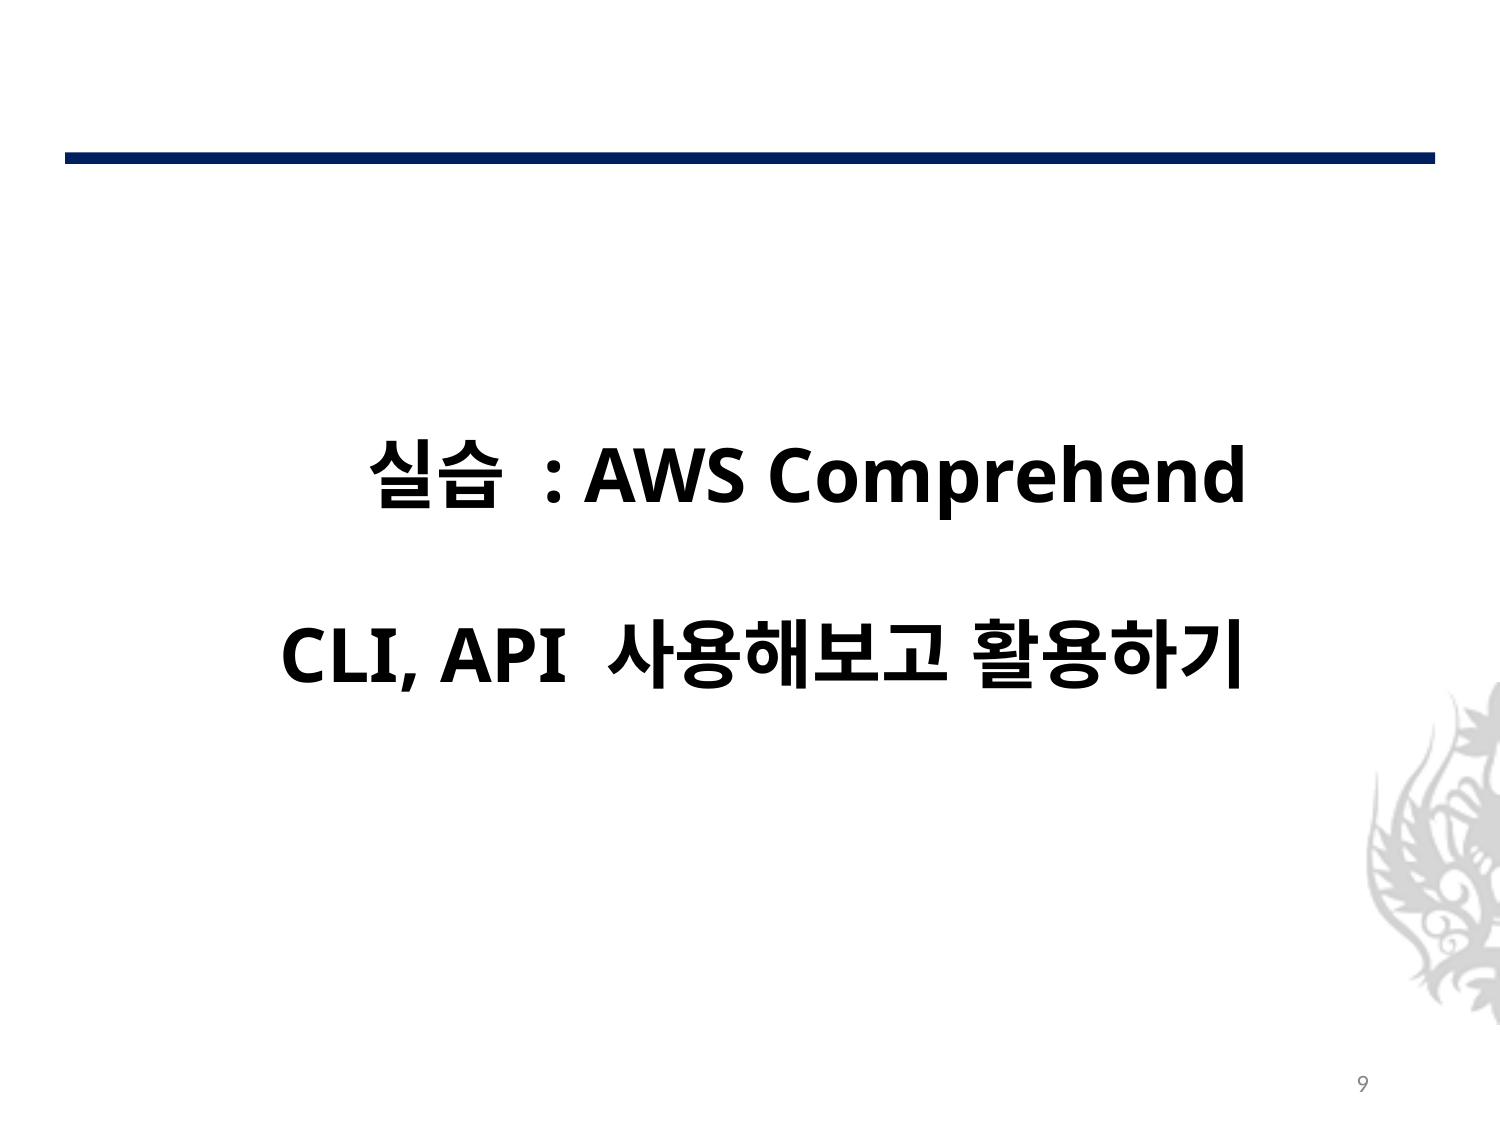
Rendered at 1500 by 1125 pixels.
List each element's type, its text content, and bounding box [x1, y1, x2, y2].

title 실습 : AWS Comprehend CLI, API 사용해보고 활용하기 [200, 425, 1389, 698]
picture [1366, 682, 1500, 1025]
slide_number 9 [1350, 1071, 1389, 1125]
